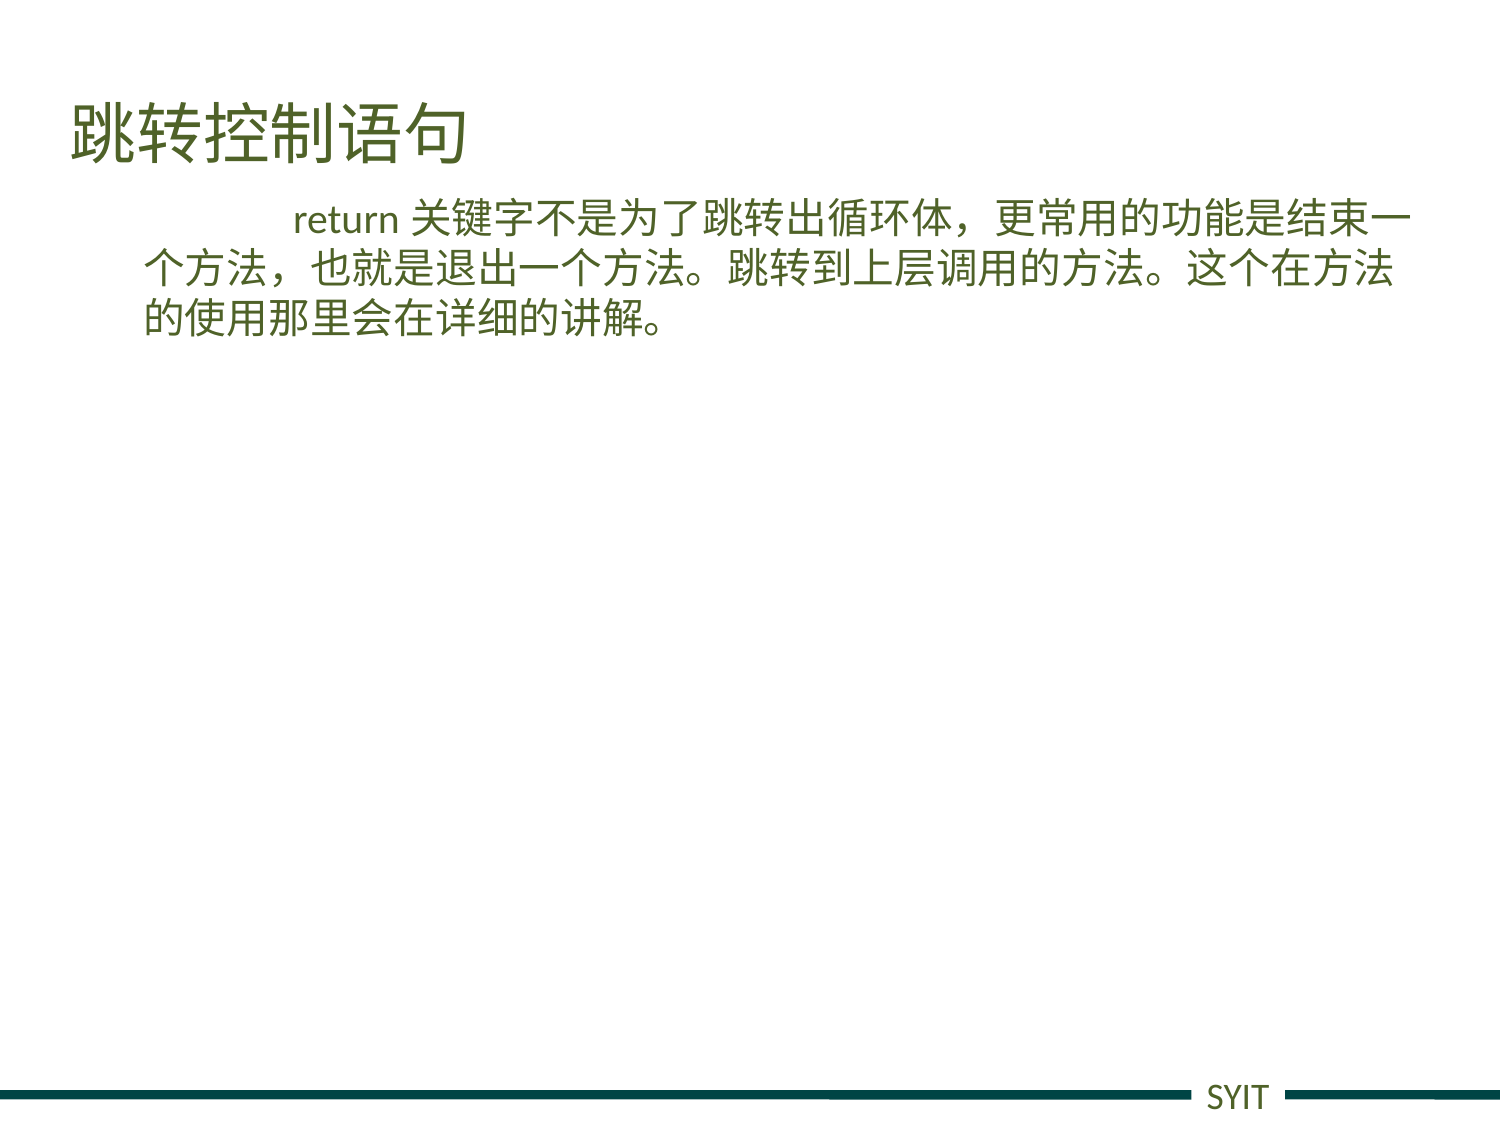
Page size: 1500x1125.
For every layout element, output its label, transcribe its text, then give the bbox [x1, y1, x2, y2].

text_box SYIT [1191, 1064, 1285, 1124]
subtitle return关键字不是为了跳转出循环体，更常用的功能是结束一个方法，也就是退出一个方法。跳转到上层调用的方法。这个在方法的使用那里会在详细的讲解。 [53, 184, 1430, 1012]
title 跳转控制语句 [54, 59, 1042, 184]
